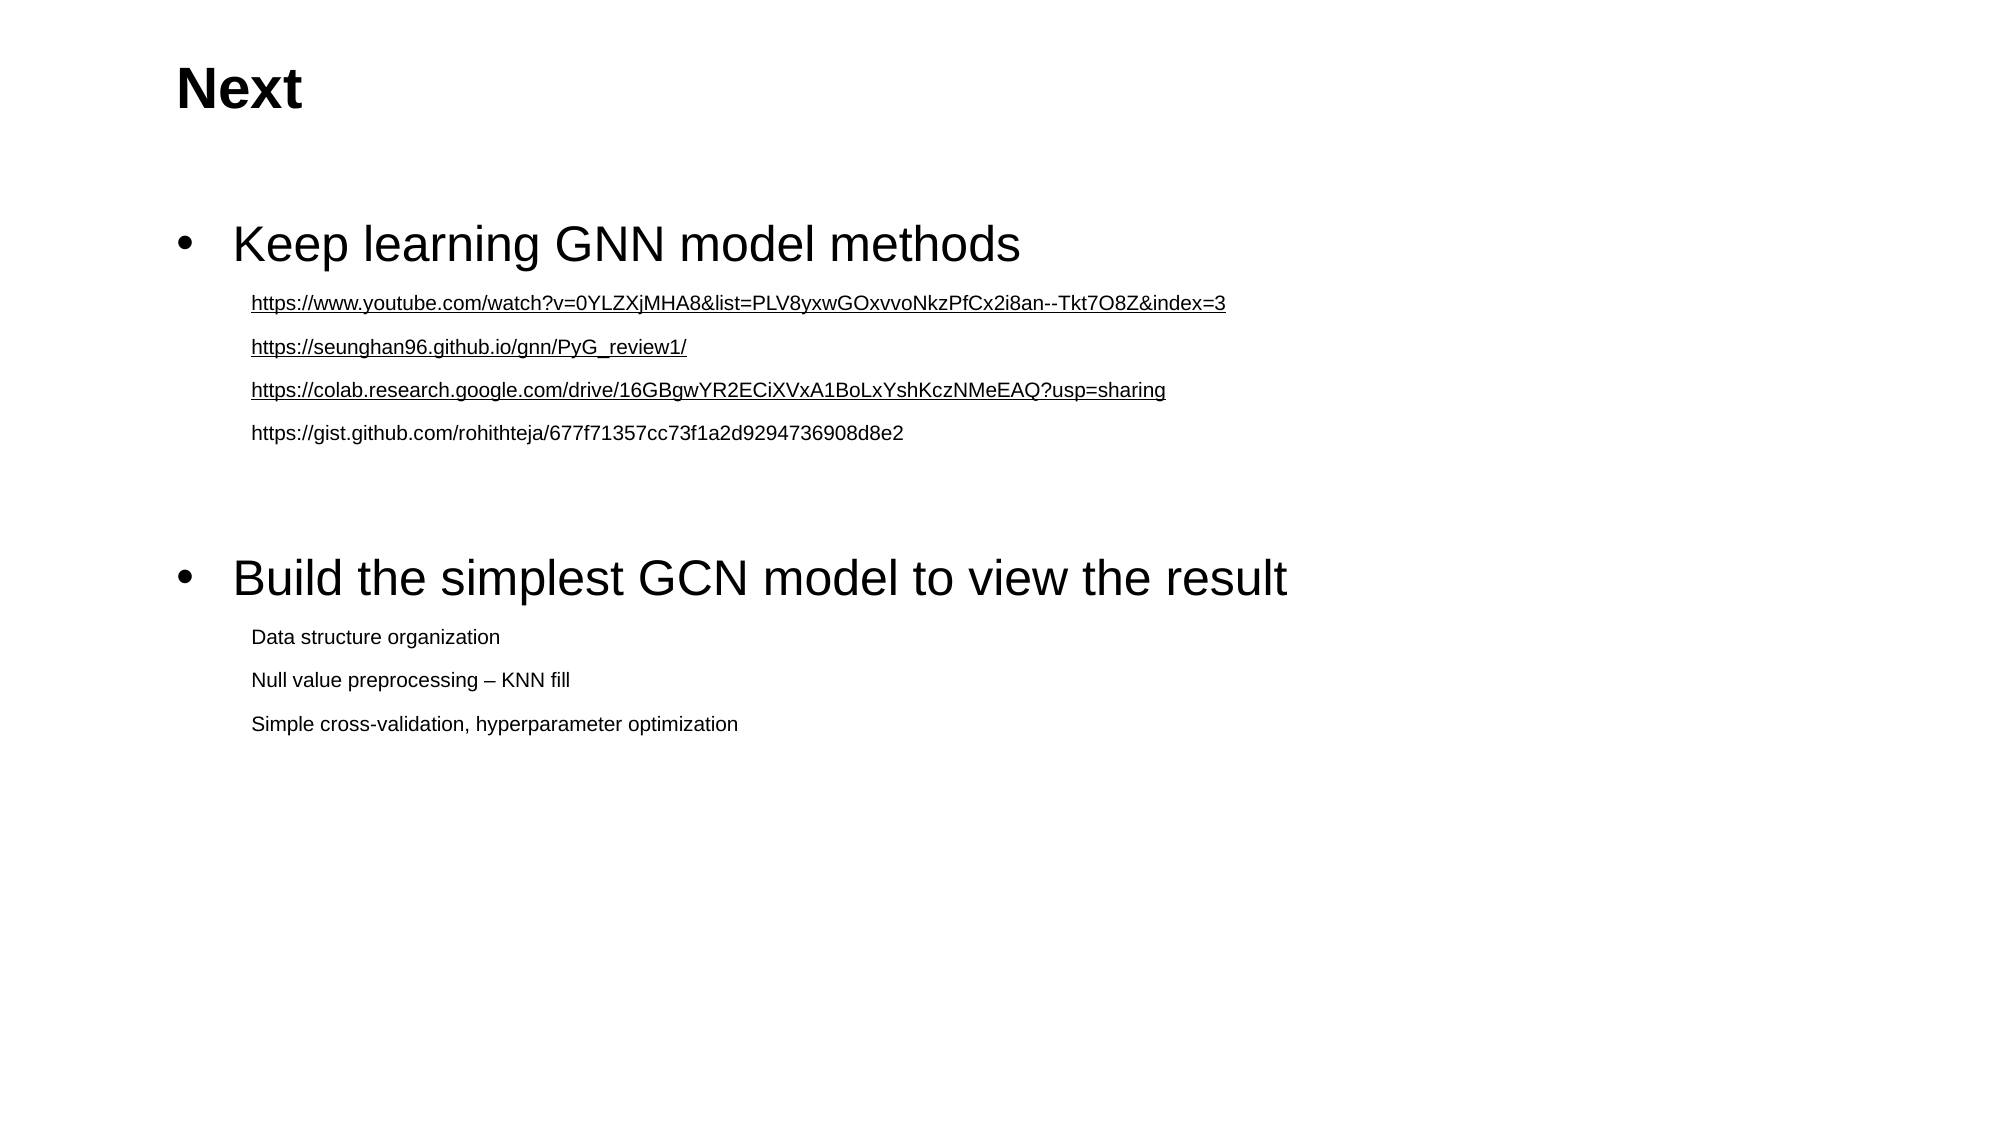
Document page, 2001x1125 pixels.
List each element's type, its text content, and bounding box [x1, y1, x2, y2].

title Next [161, 24, 1662, 130]
subtitle Keep learning GNN model methods https://www.youtube.com/watch?v=0YLZXjMHA8&list=PLV8yxwGOxvvoNkzPfCx2i8an--Tkt7O8Z&index=3 https://seunghan96.github.io/gnn/PyG_review1/ https://colab.research.google.com/drive/16GBgwYR2ECiXVxA1BoLxYshKczNMeEAQ?usp=sharing https://gist.github.com/rohithteja/677f71357cc73f1a2d9294736908d8e2 Build the simplest GCN model to view the result Data structure organization Null value preprocessing – KNN fill Simple cross-validation, hyperparameter optimization [161, 139, 1662, 1014]
